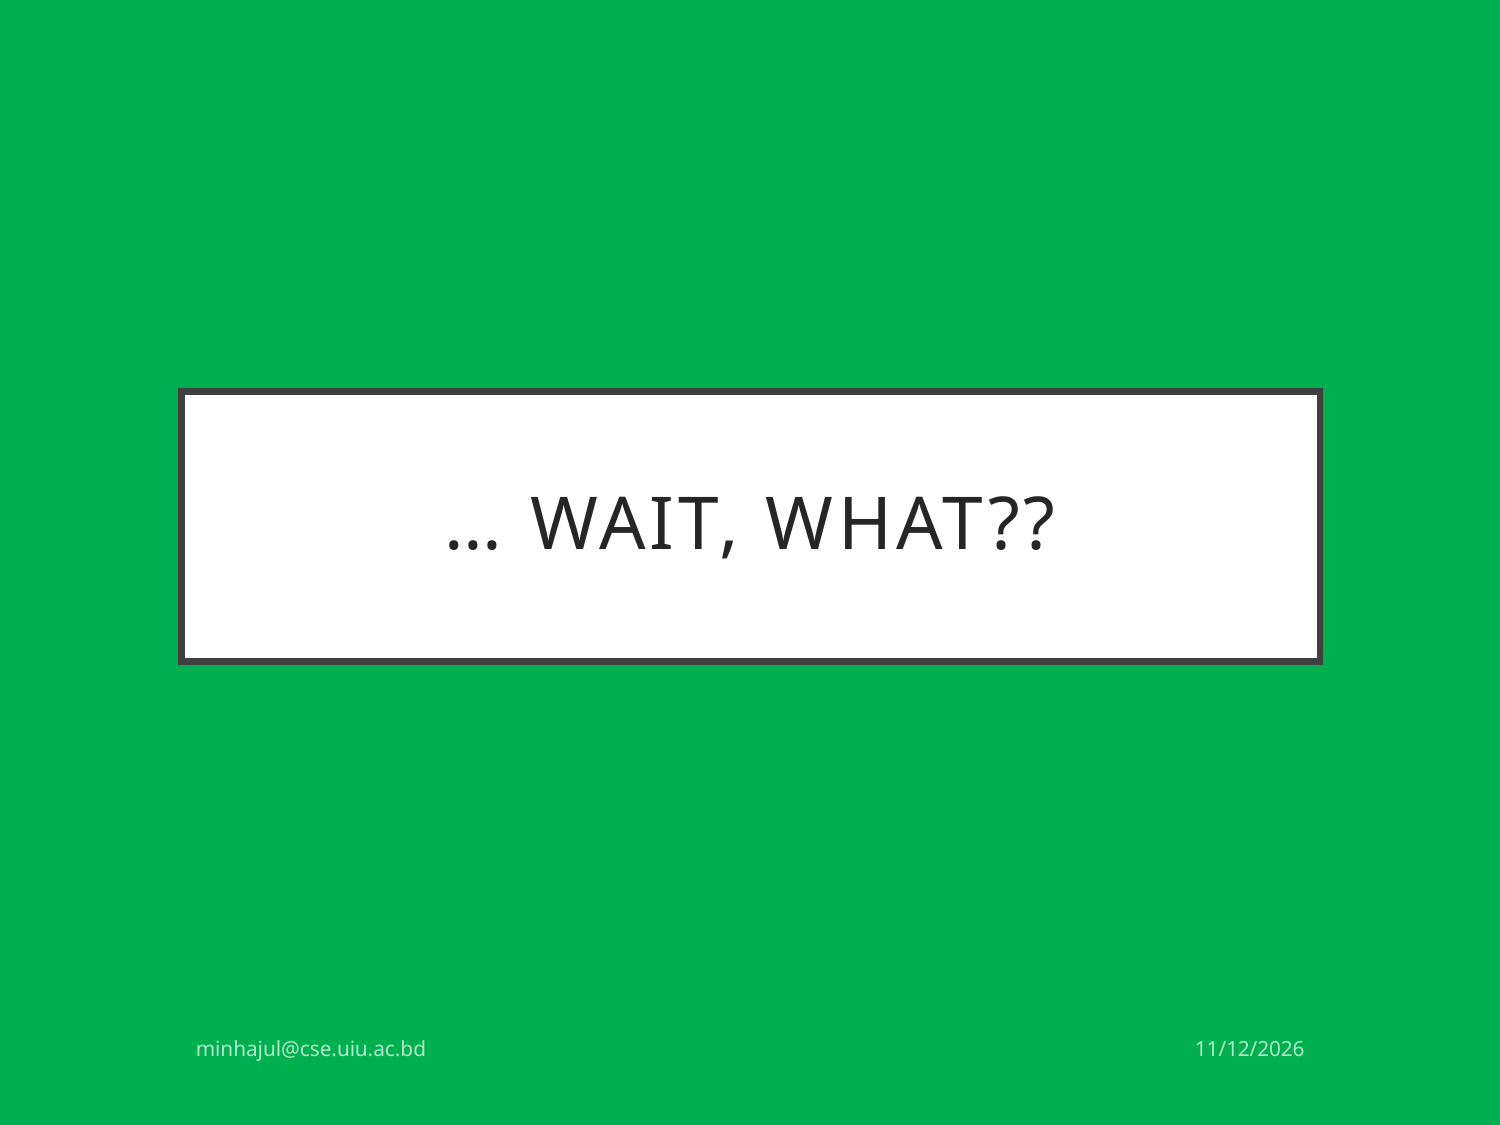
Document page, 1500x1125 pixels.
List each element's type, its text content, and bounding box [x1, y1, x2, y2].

footer minhajul@cse.uiu.ac.bd [180, 1023, 929, 1076]
title … wait, what?? [178, 388, 1323, 665]
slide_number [980, 1023, 1320, 1077]
